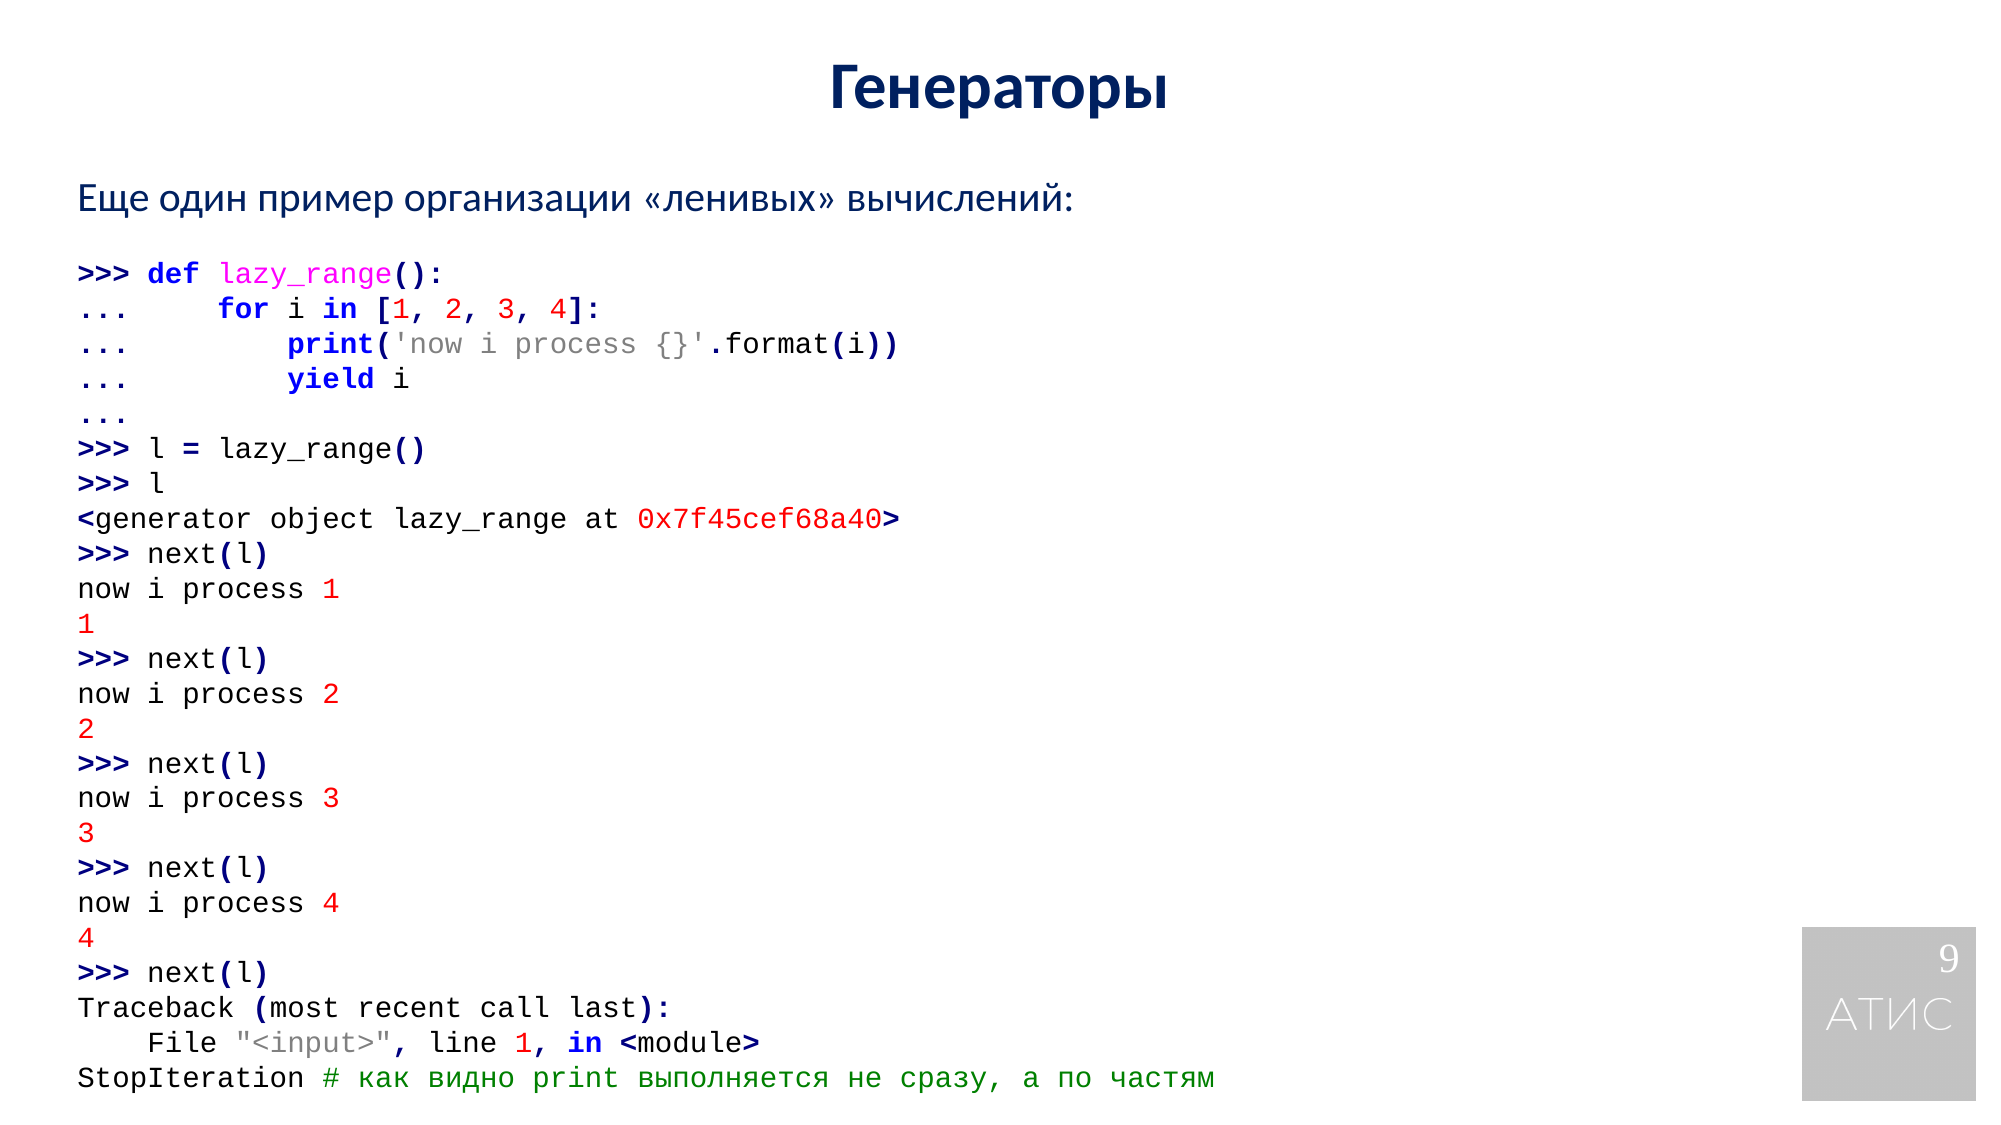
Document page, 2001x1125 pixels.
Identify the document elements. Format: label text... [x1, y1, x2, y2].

title Генераторы [0, 34, 2000, 149]
picture [1802, 927, 1976, 1101]
text_box Еще один пример организации «ленивых» вычислений: >>> def lazy_range(): ... for i in [1, 2, 3, 4]: ... print('now i process {}'.format(i)) ... yield i ... >>> l = lazy_range() >>> l <generator object lazy_range at 0x7f45cef68a40> >>> next(l) now i process 1 1 >>> next(l) now i process 2 2 >>> next(l) now i process 3 3 >>> next(l) now i process 4 4 >>> next(l) Traceback (most recent call last): File "<input>", line 1, in <module> StopIteration # как видно print выполняется не сразу, а по частям [62, 162, 1936, 1097]
